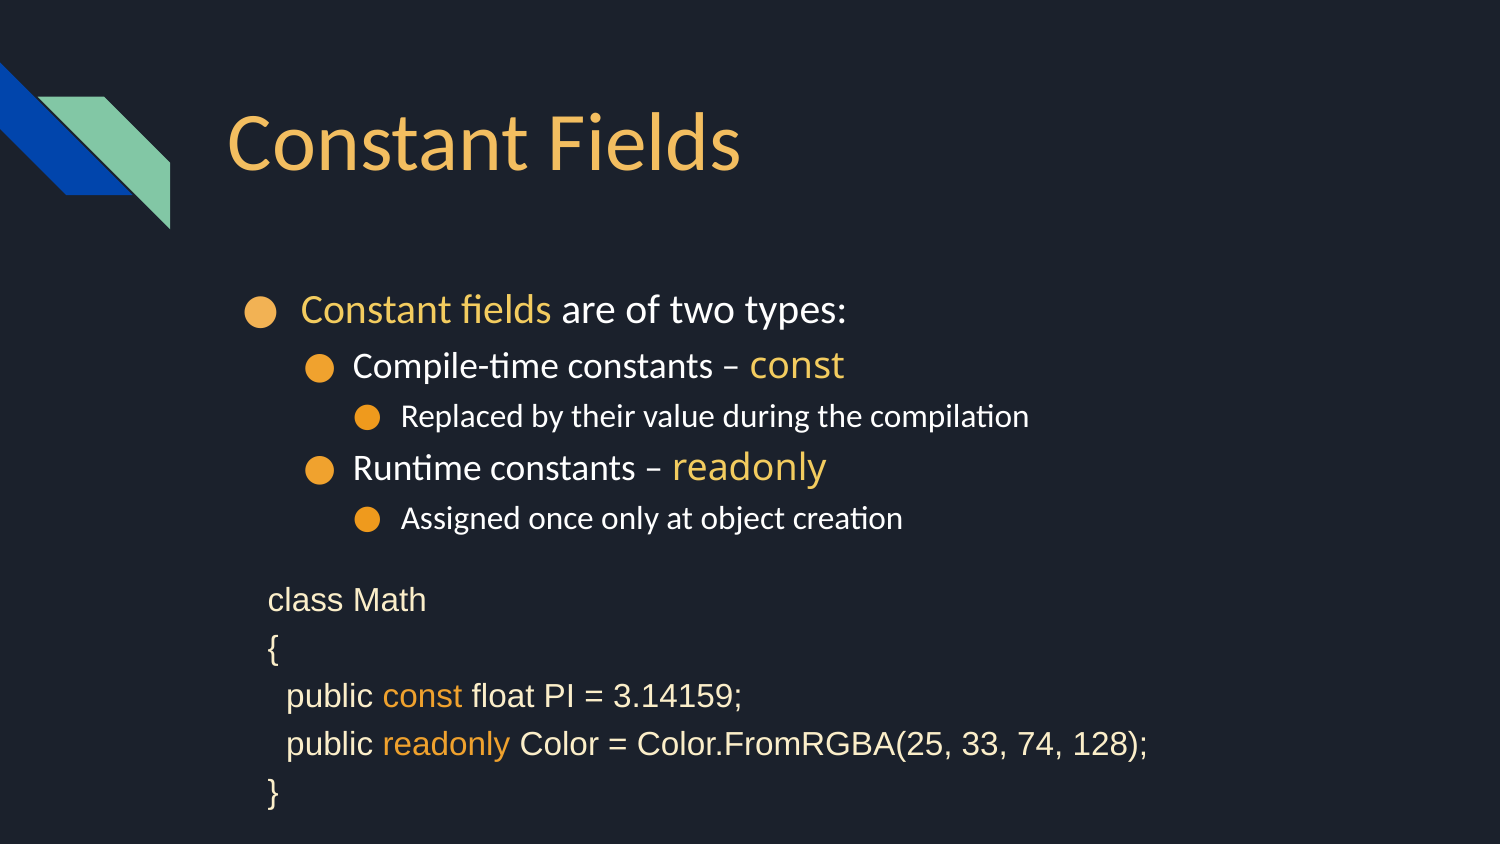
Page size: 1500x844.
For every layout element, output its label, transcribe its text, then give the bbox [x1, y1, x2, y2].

text_box class Math { public const float PI = 3.14159; public readonly Color = Color.FromRGBA(25, 33, 74, 128); } [252, 555, 1408, 832]
list Constant fields are of two types: Compile-time constants – const Replaced by their value during the compilation Runtime constants – readonly Assigned once only at object creation [212, 257, 1368, 735]
title Constant Fields [212, 64, 1368, 215]
